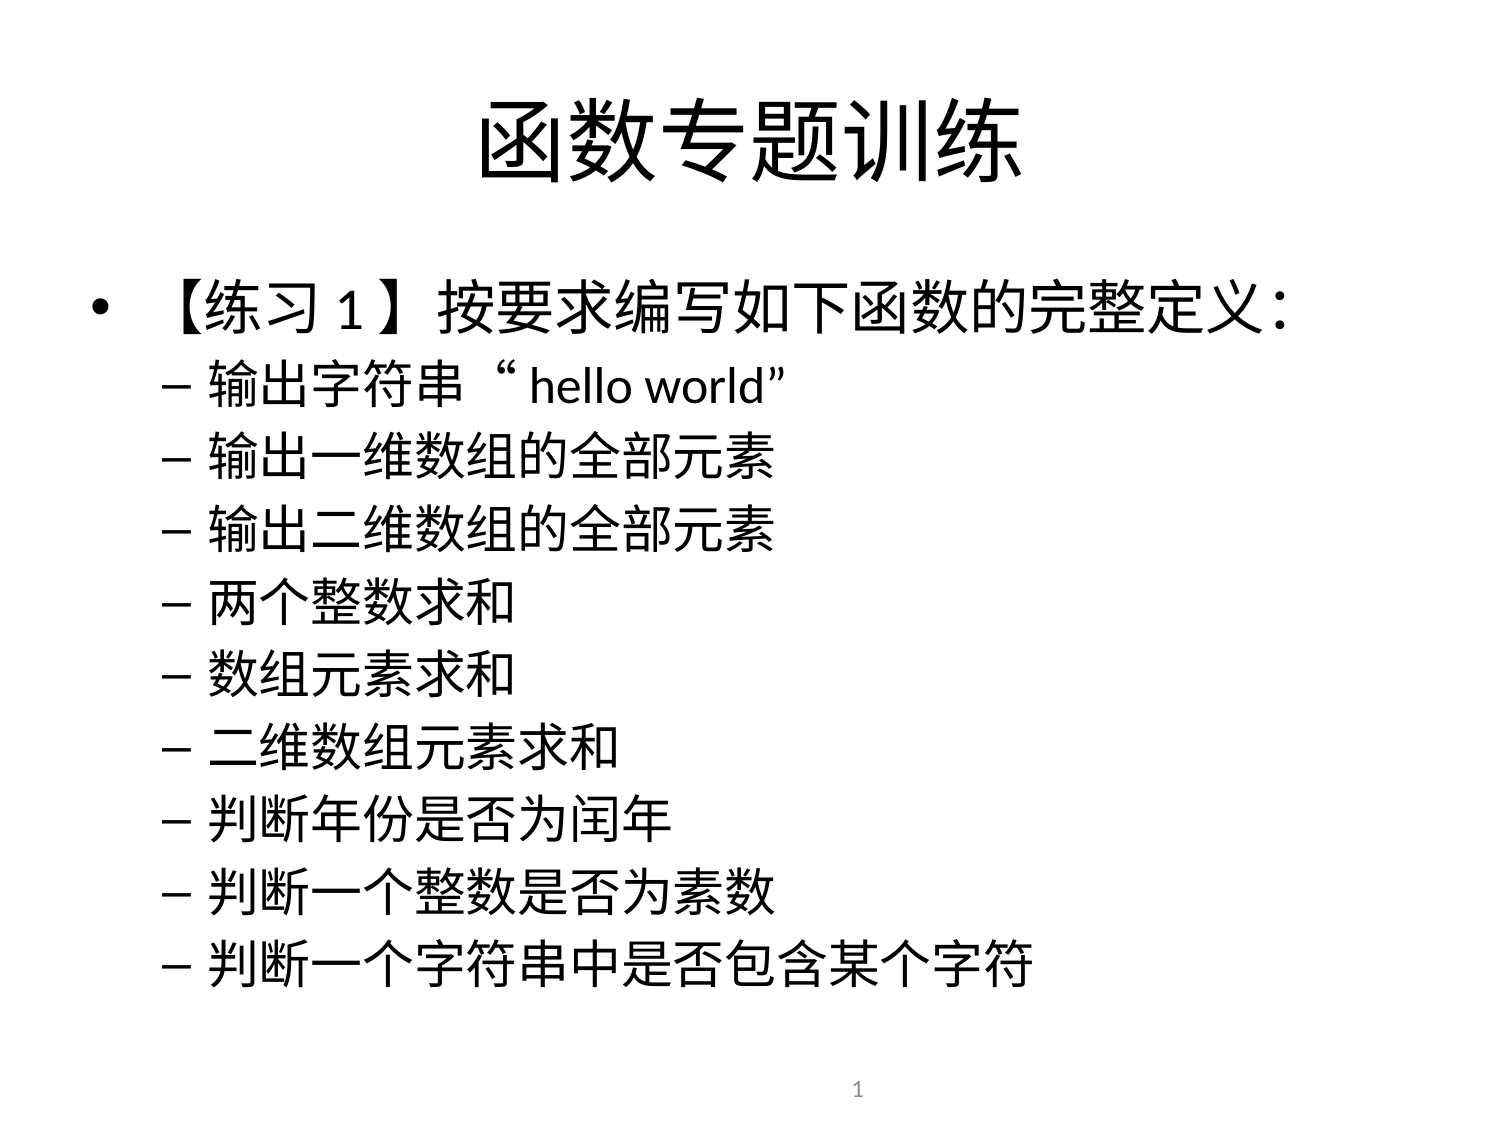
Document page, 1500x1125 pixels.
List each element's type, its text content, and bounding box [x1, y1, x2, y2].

list 【练习1】按要求编写如下函数的完整定义： 输出字符串“hello world” 输出一维数组的全部元素 输出二维数组的全部元素 两个整数求和 数组元素求和 二维数组元素求和 判断年份是否为闰年 判断一个整数是否为素数 判断一个字符串中是否包含某个字符 [75, 262, 1425, 1005]
title 函数专题训练 [75, 45, 1425, 233]
slide_number 1 [607, 1063, 879, 1112]
